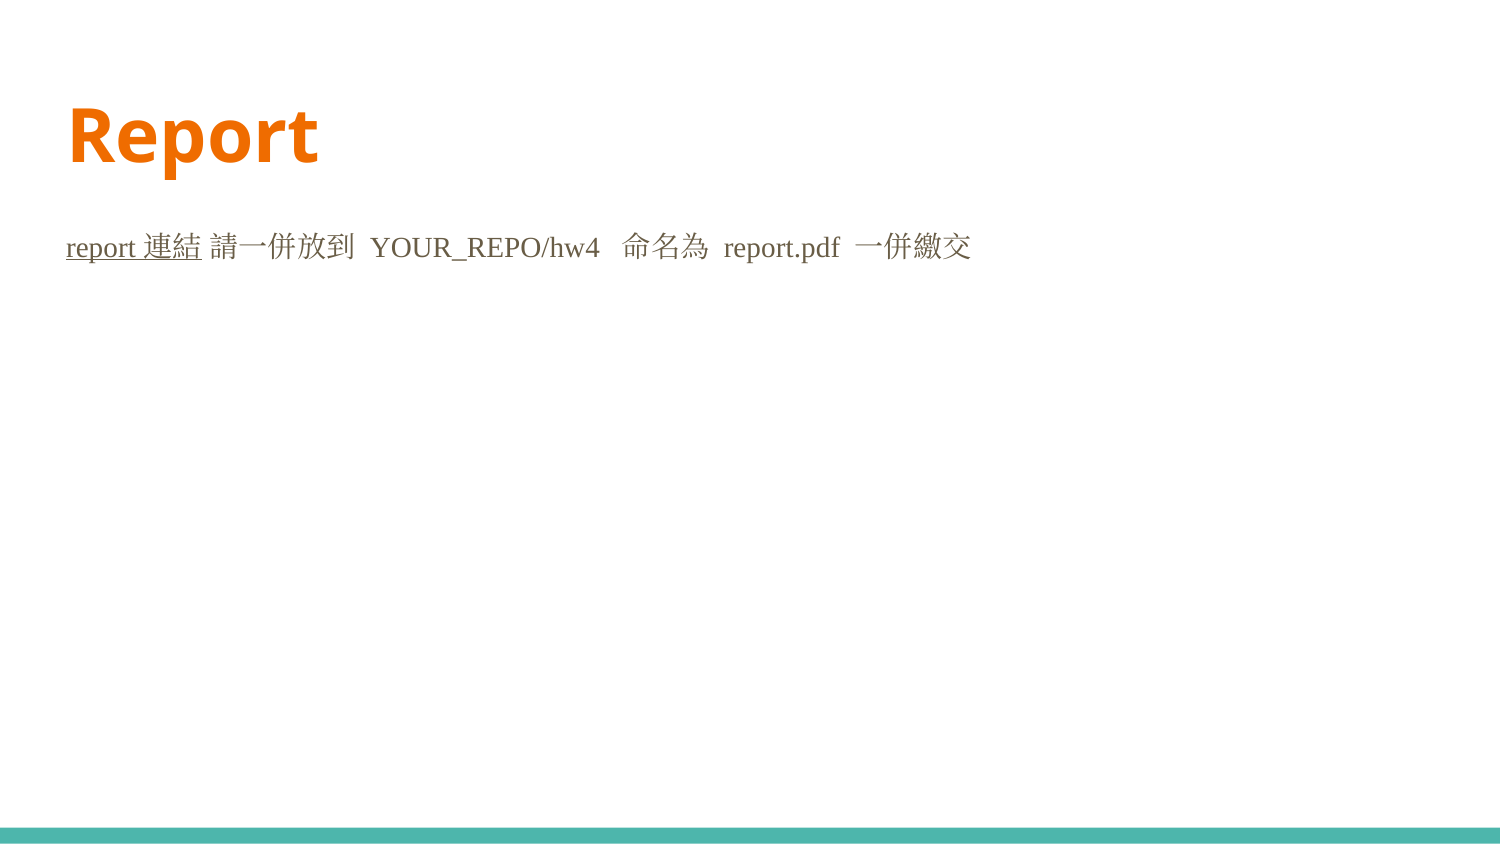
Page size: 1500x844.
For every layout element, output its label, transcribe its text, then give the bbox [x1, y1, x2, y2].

list report 連結 請一併放到 YOUR_REPO/hw4 命名為 report.pdf 一併繳交 [51, 207, 1393, 283]
title Report [51, 72, 1449, 189]
